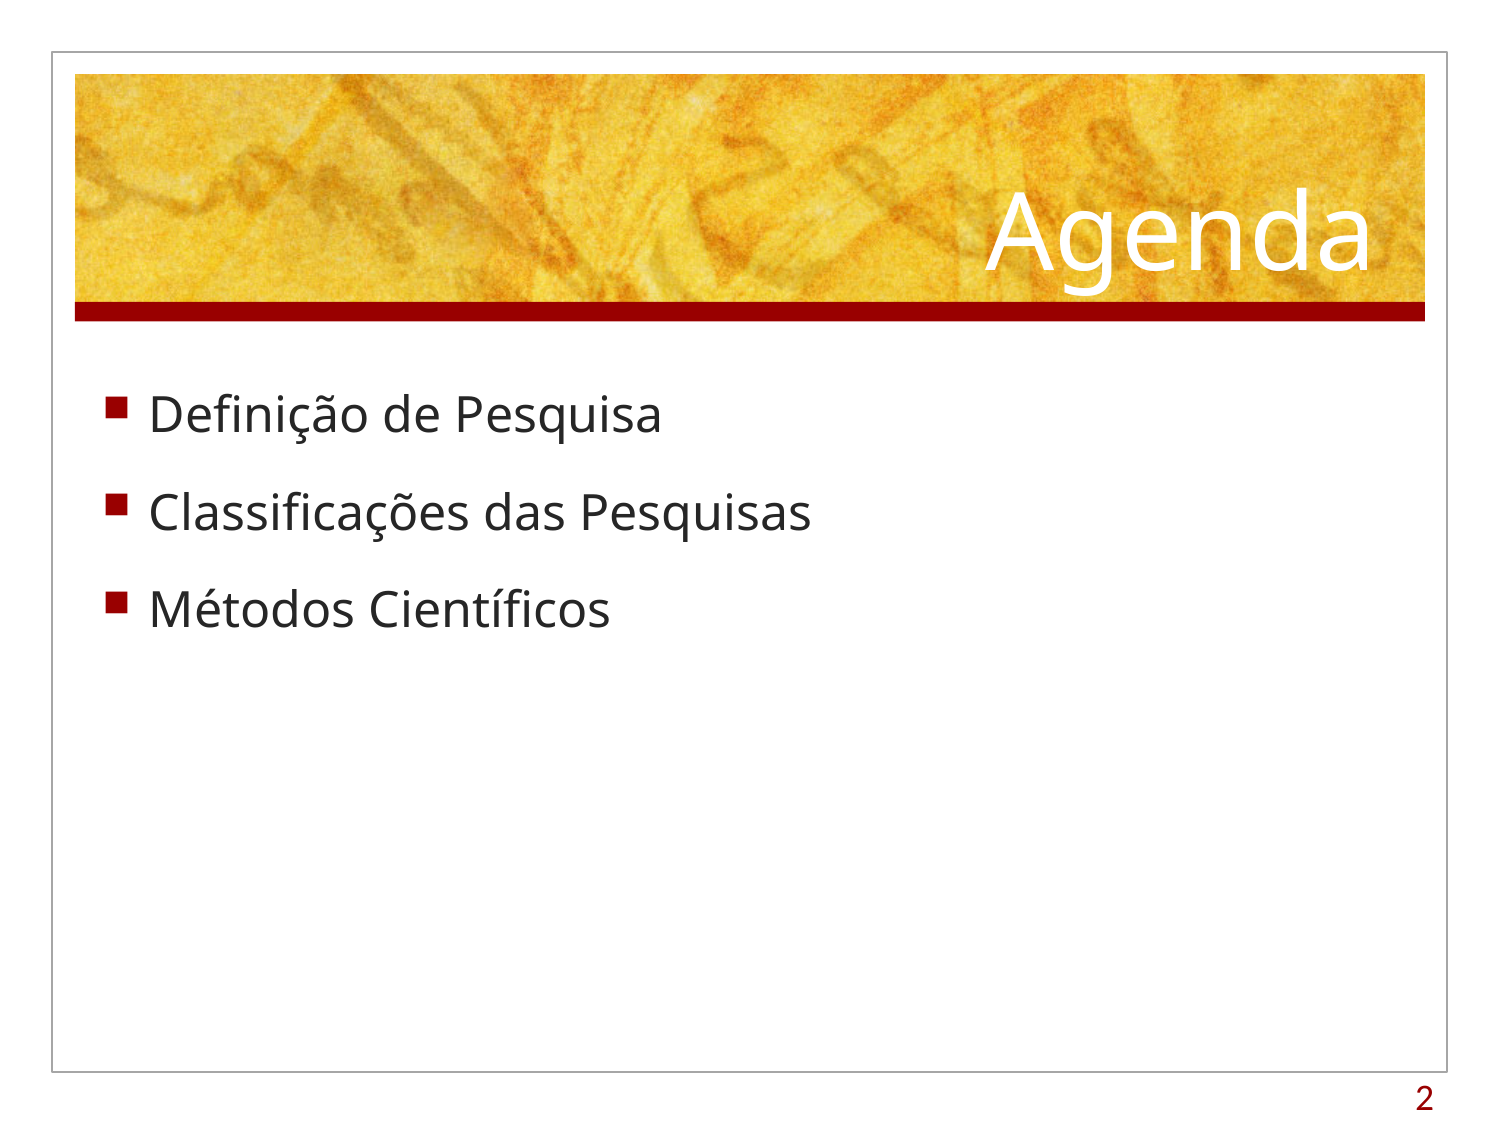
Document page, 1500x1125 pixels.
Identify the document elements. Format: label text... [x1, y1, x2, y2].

picture [75, 74, 1425, 301]
title Agenda [108, 74, 1392, 292]
slide_number 2 [1400, 1065, 1488, 1125]
list Definição de Pesquisa Classificações das Pesquisas Métodos Científicos [87, 375, 1392, 1050]
